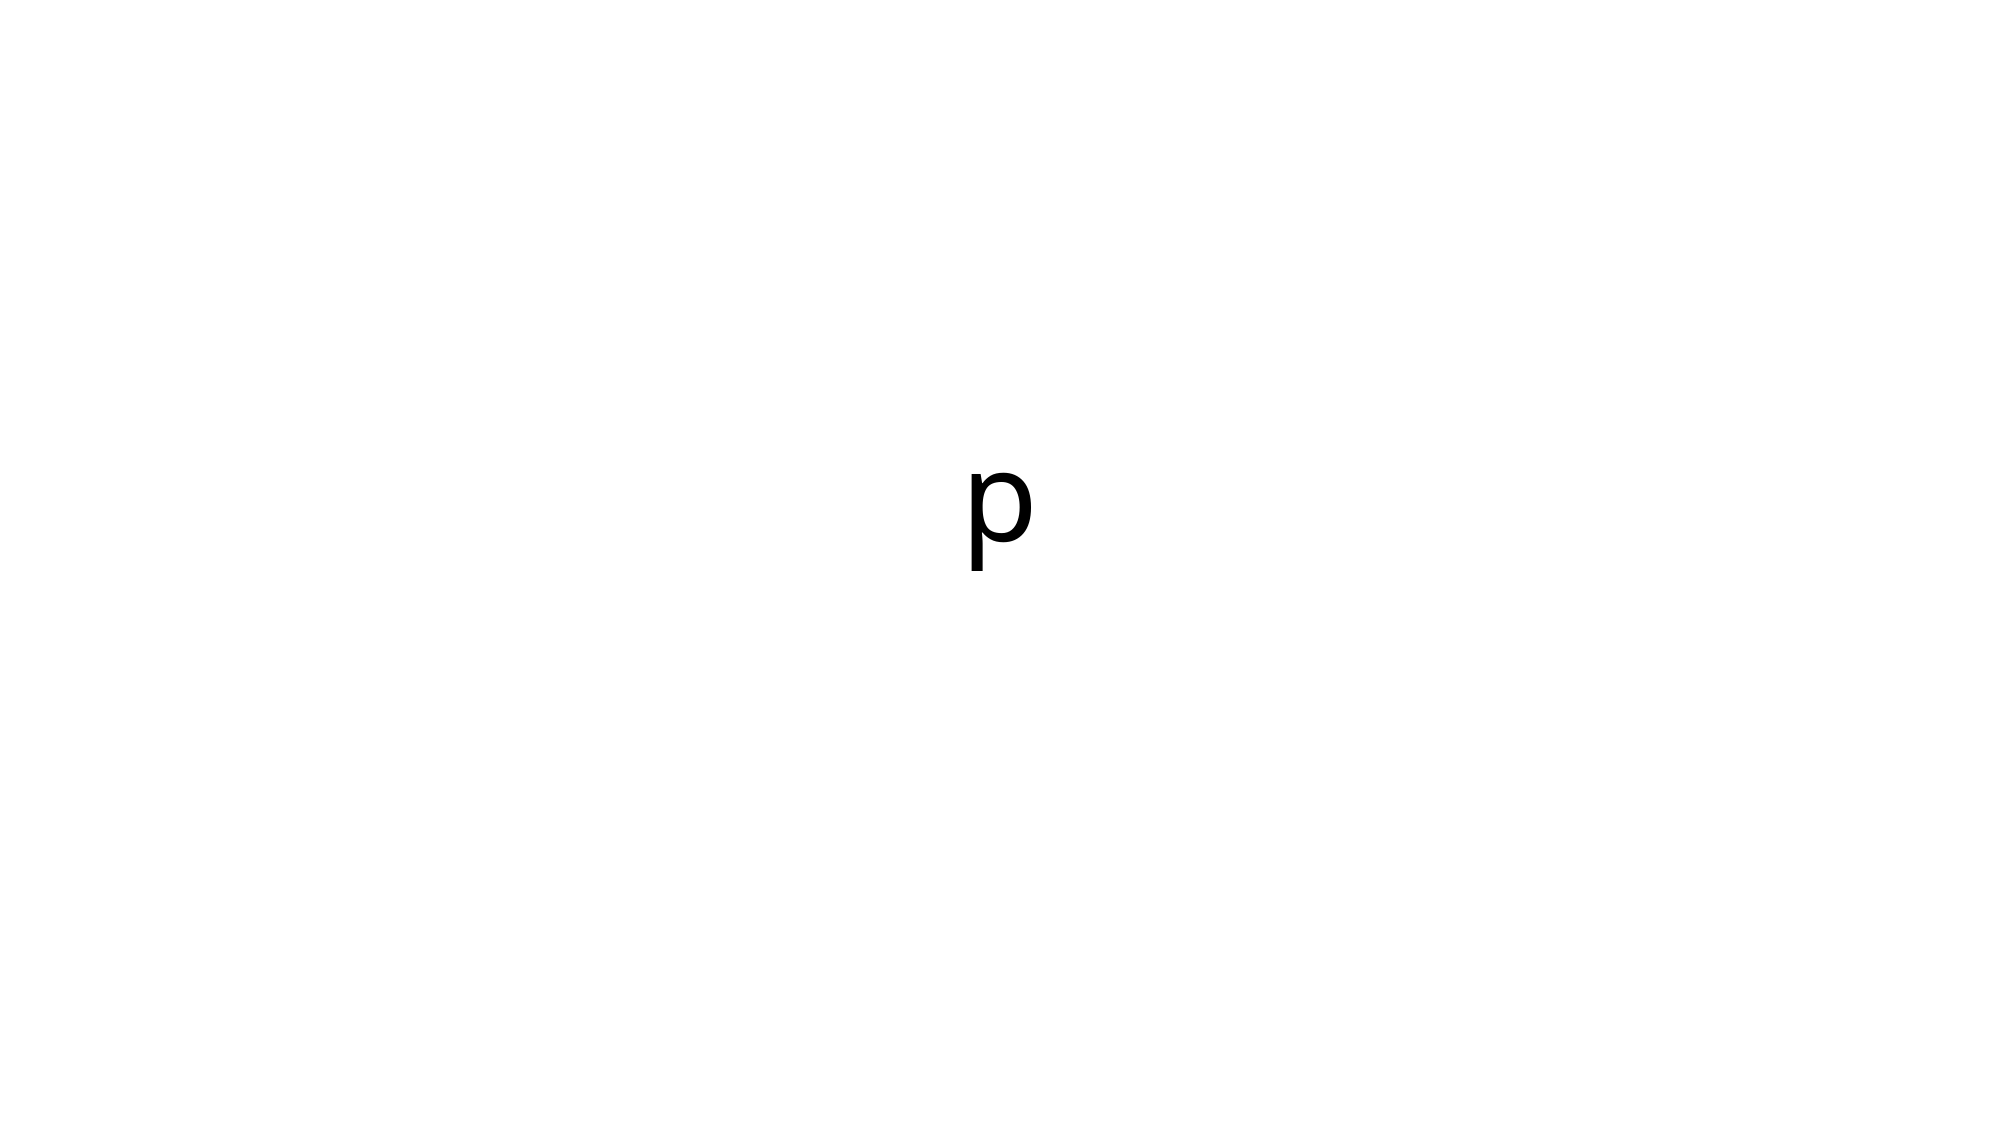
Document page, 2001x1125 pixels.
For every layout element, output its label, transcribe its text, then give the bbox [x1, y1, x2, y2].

title p [249, 184, 1750, 576]
